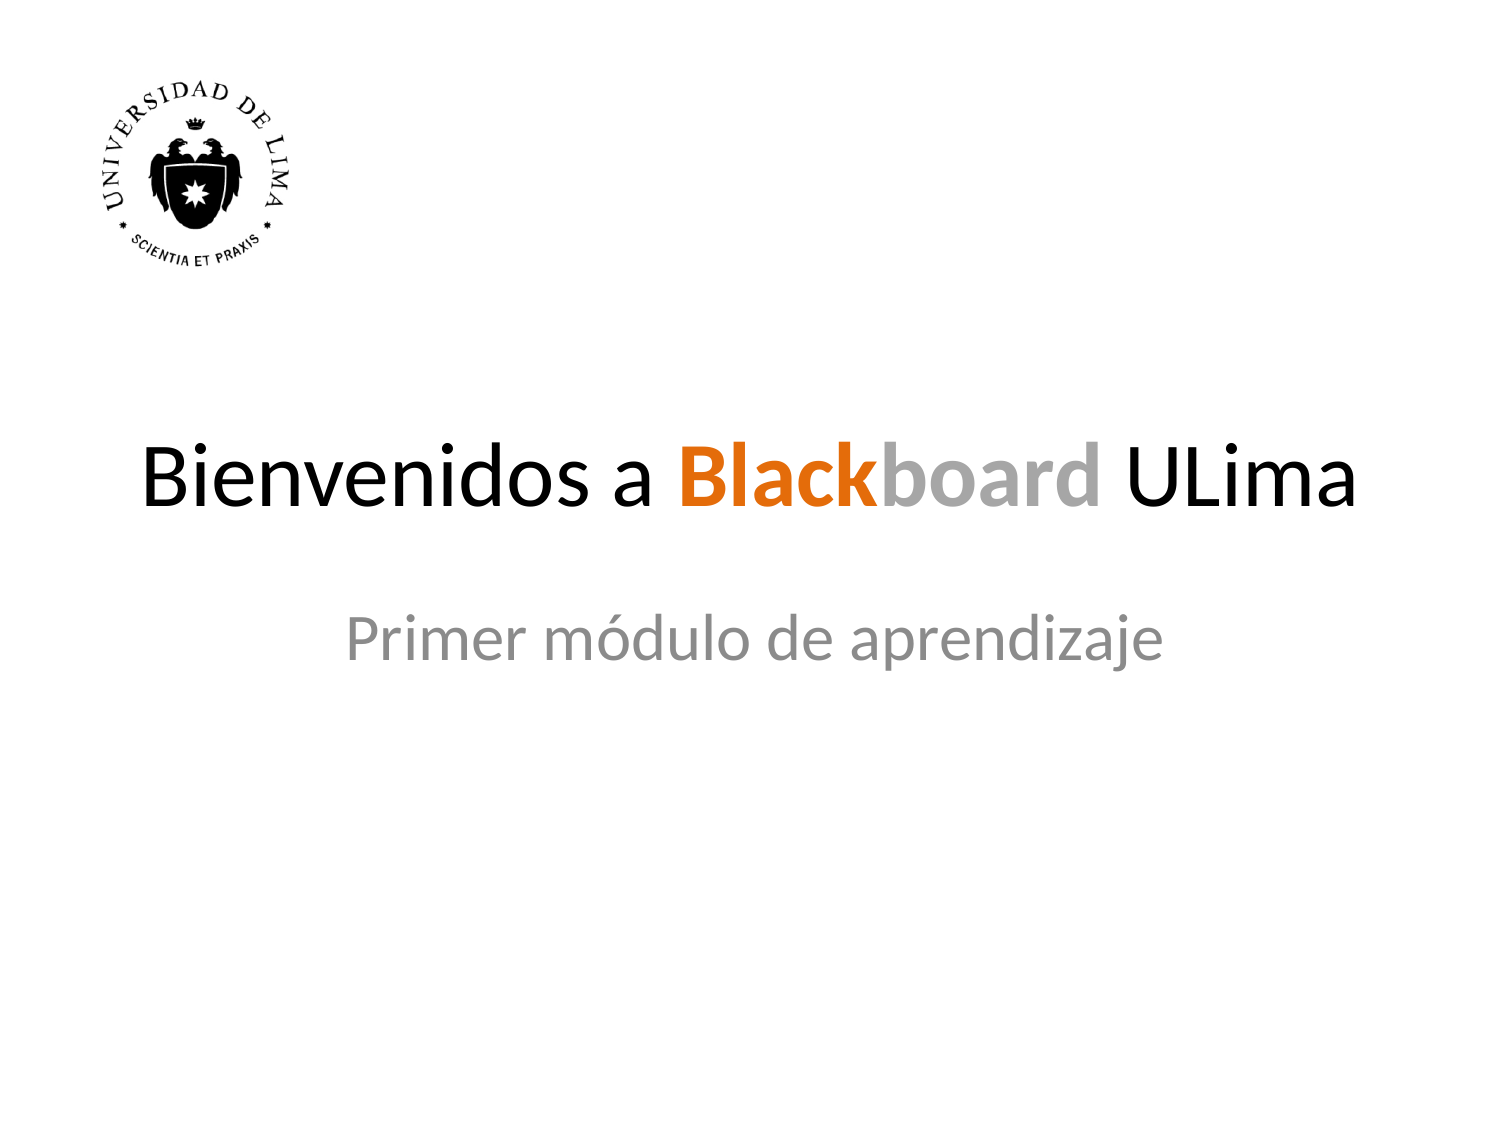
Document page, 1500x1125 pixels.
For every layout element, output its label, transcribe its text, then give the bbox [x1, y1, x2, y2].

subtitle Primer módulo de aprendizaje [230, 586, 1281, 724]
title Bienvenidos a Blackboard ULima [112, 349, 1388, 591]
picture [100, 77, 290, 268]
